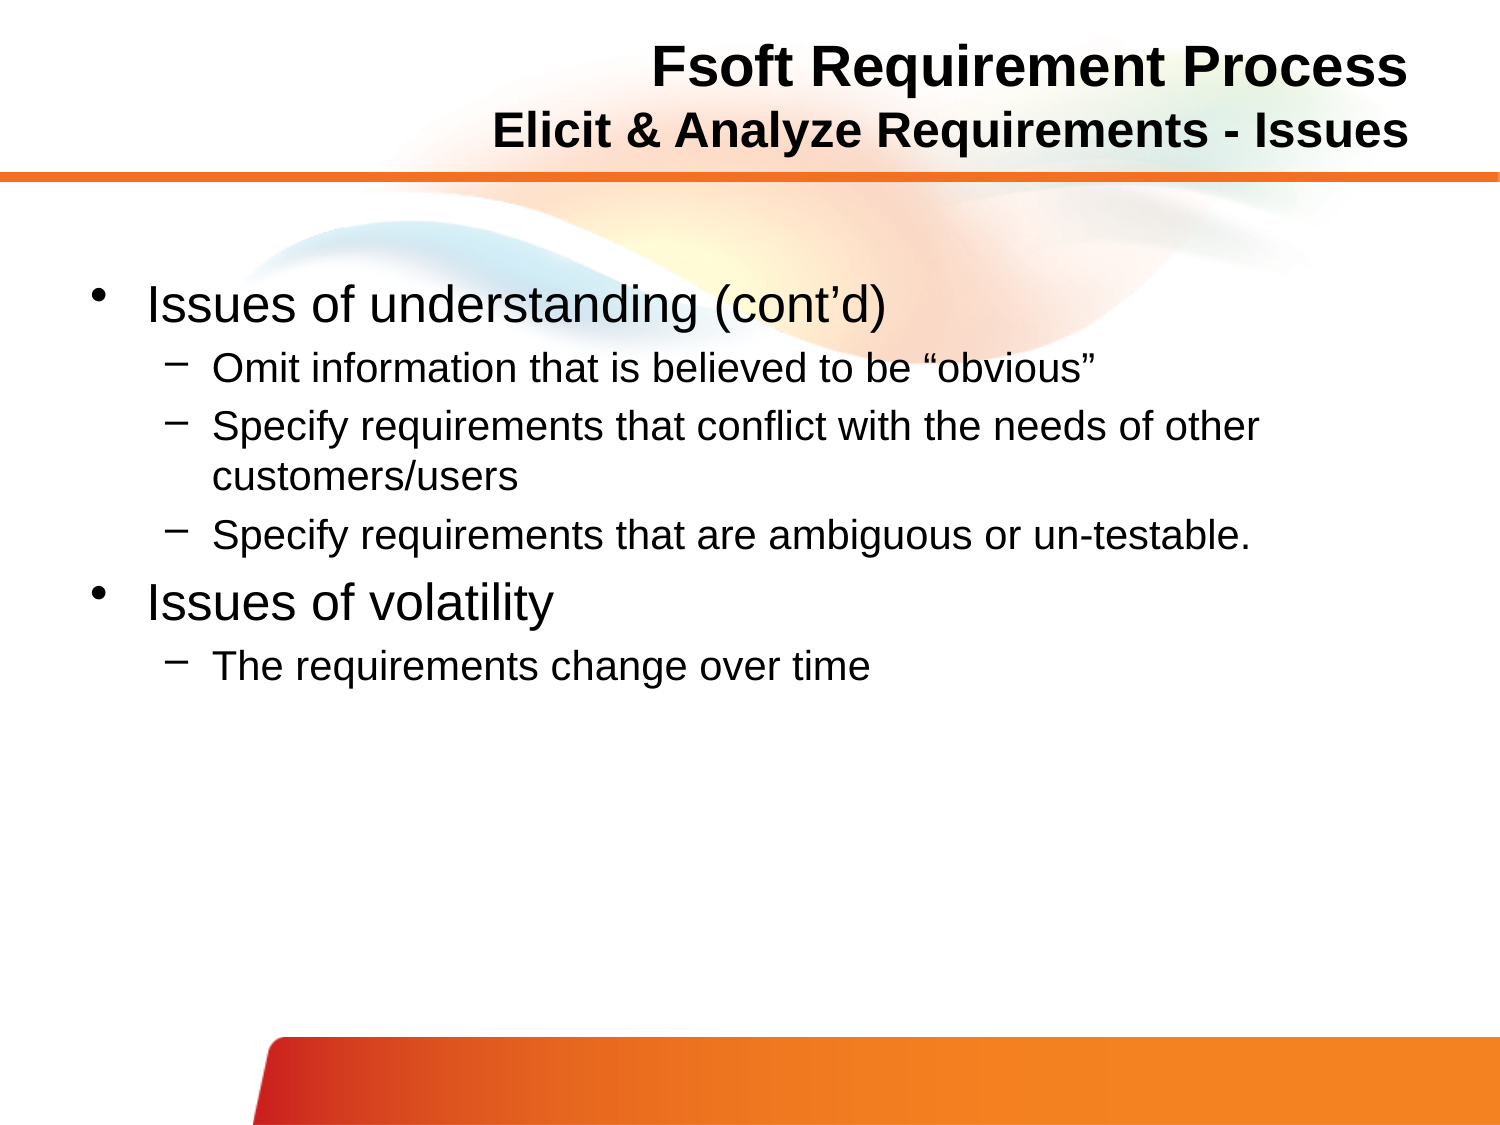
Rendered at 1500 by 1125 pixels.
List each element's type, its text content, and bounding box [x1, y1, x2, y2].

list Issues of understanding (cont’d) Omit information that is believed to be “obvious” Specify requirements that conflict with the needs of other customers/users Specify requirements that are ambiguous or un-testable. Issues of volatility The requirements change over time [75, 262, 1425, 1005]
picture [0, 0, 1500, 262]
title Fsoft Requirement Process Elicit & Analyze Requirements - Issues [437, 24, 1425, 161]
picture [253, 1037, 1500, 1125]
